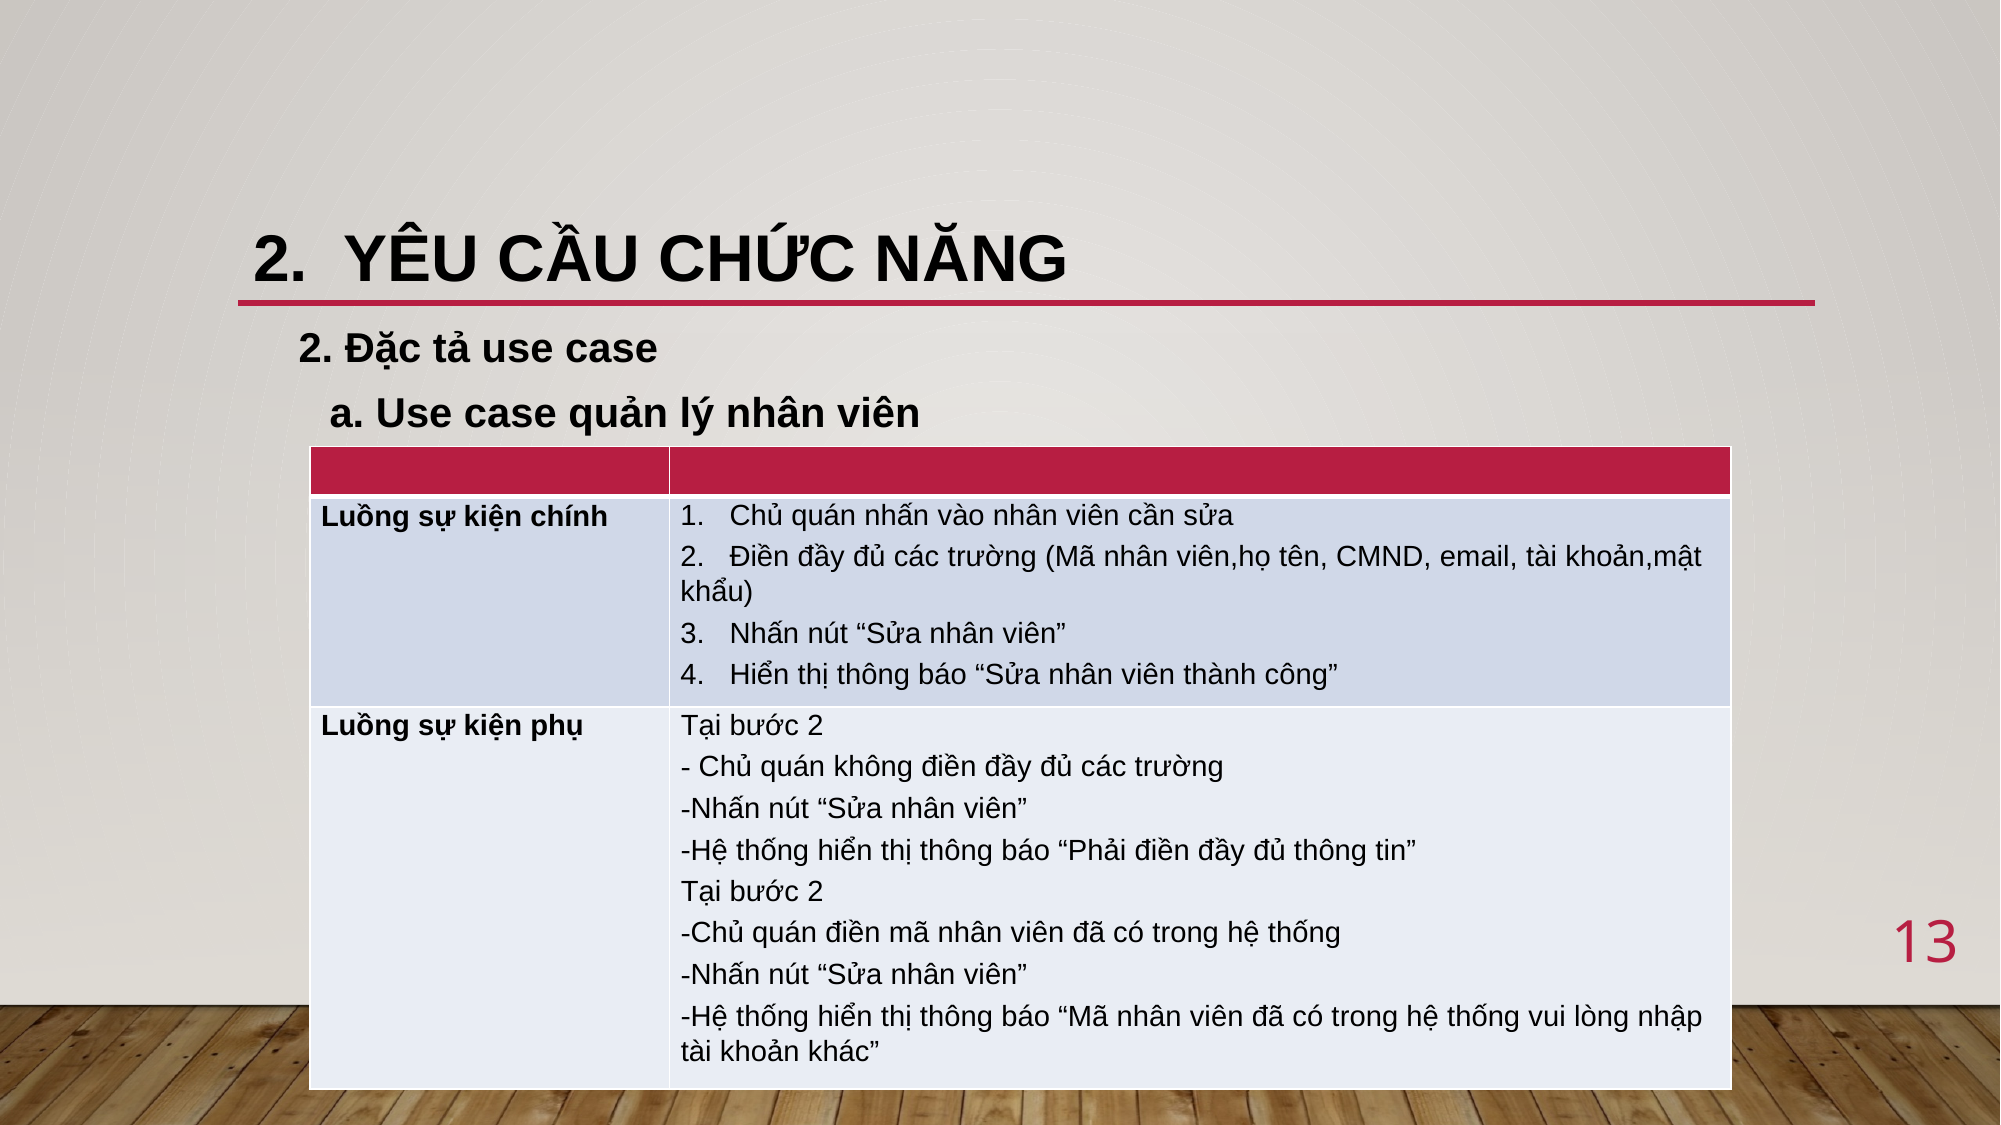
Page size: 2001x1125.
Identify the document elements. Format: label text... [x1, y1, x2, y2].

table_cell Luồng sự kiện phụ [311, 708, 669, 1088]
title 2. Yêu cầu chức năng [238, 217, 1814, 305]
table_cell Luồng sự kiện chính [311, 499, 669, 706]
table_header [670, 447, 1730, 494]
picture [0, 1005, 2000, 1125]
slide_number 13 [1840, 896, 1974, 980]
text_box 2. Đặc tả use case [283, 312, 792, 378]
text_box a. Use case quản lý nhân viên [314, 378, 989, 444]
table_header [311, 447, 669, 494]
table_cell 1. Chủ quán nhấn vào nhân viên cần sửa 2. Điền đầy đủ các trường (Mã nhân viên,họ tên, CMND, email, tài khoản,mật khẩu) 3. Nhấn nút “Sửa nhân viên” 4. Hiển thị thông báo “Sửa nhân viên thành công” [670, 499, 1730, 706]
table_cell Tại bước 2 Chủ quán không điền đầy đủ các trường Nhấn nút “Sửa nhân viên” Hệ thống hiển thị thông báo “Phải điền đầy đủ thông tin” Tại bước 2 Chủ quán điền mã nhân viên đã có trong hệ thống Nhấn nút “Sửa nhân viên” Hệ thống hiển thị thông báo “Mã nhân viên đã có trong hệ thống vui lòng nhập tài khoản khác” [670, 708, 1730, 1088]
